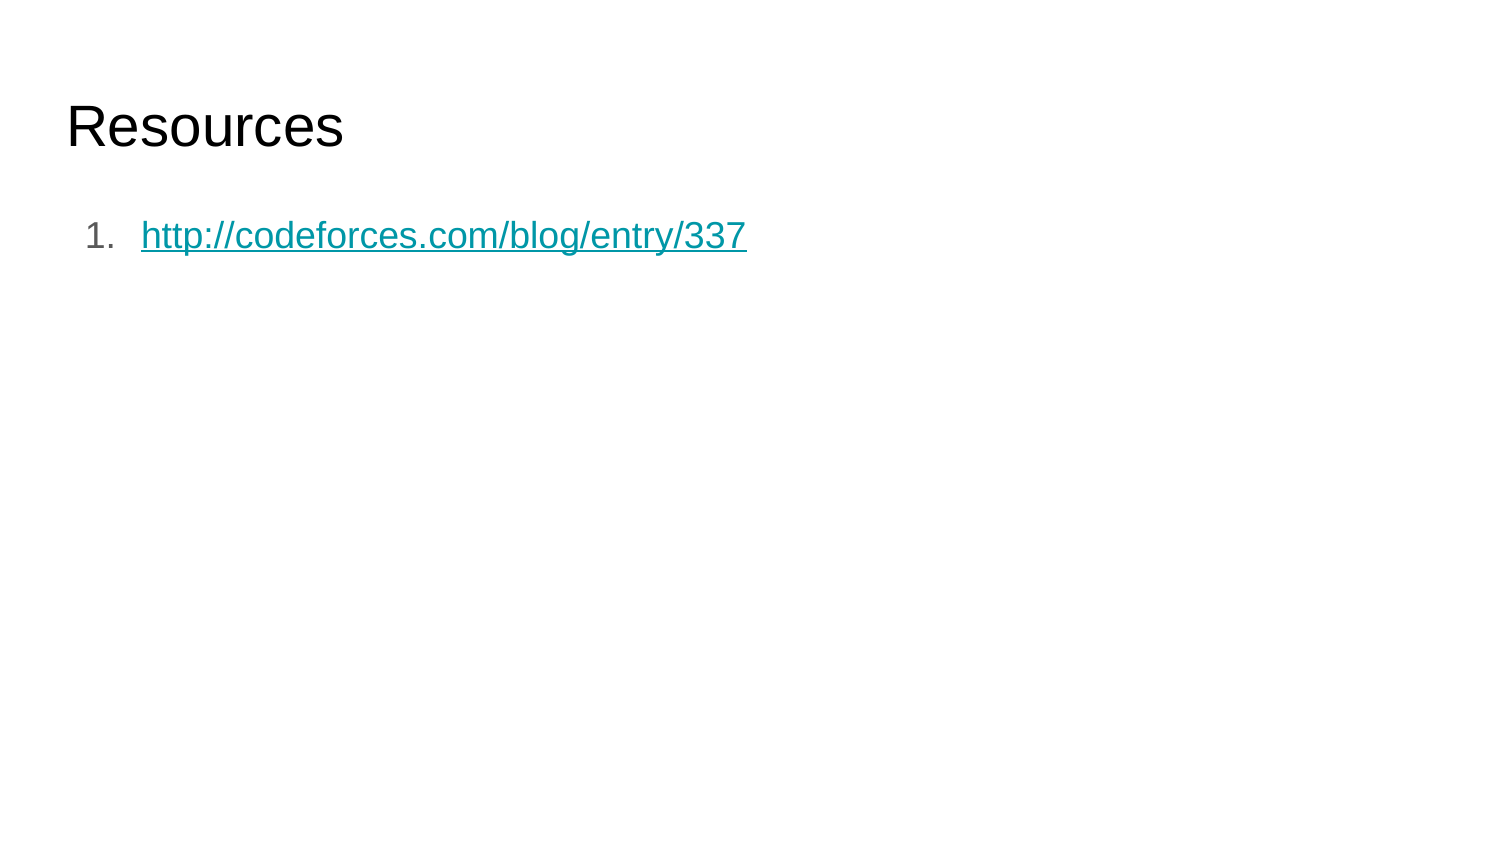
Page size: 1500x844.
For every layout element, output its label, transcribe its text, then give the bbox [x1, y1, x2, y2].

title Resources [51, 72, 1449, 167]
list http://codeforces.com/blog/entry/337 [51, 189, 1449, 750]
